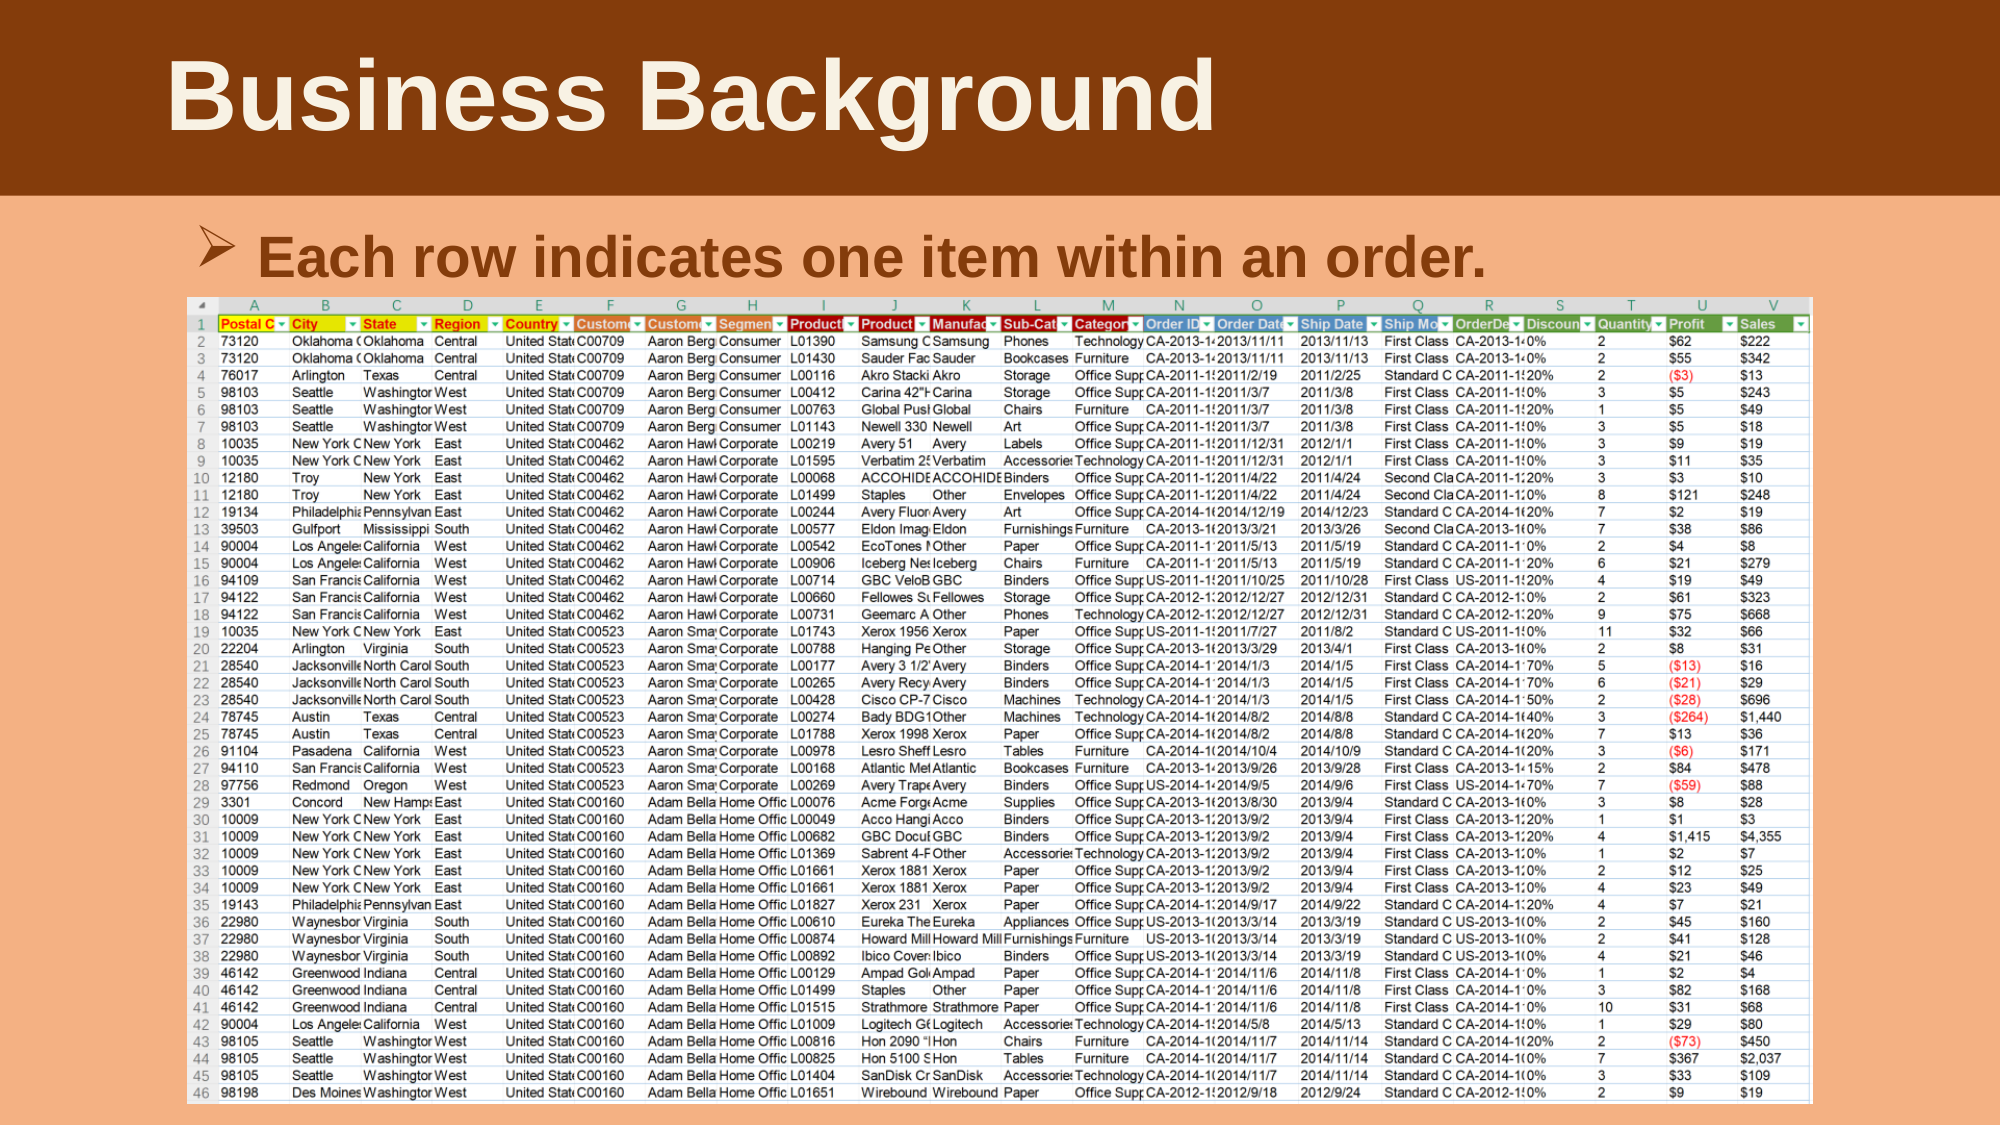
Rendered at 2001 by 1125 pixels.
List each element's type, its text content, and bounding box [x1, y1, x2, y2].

text_box Each row indicates one item within an order. [179, 211, 1826, 297]
text_box Business Background [0, 0, 2000, 196]
picture [187, 297, 1813, 1104]
